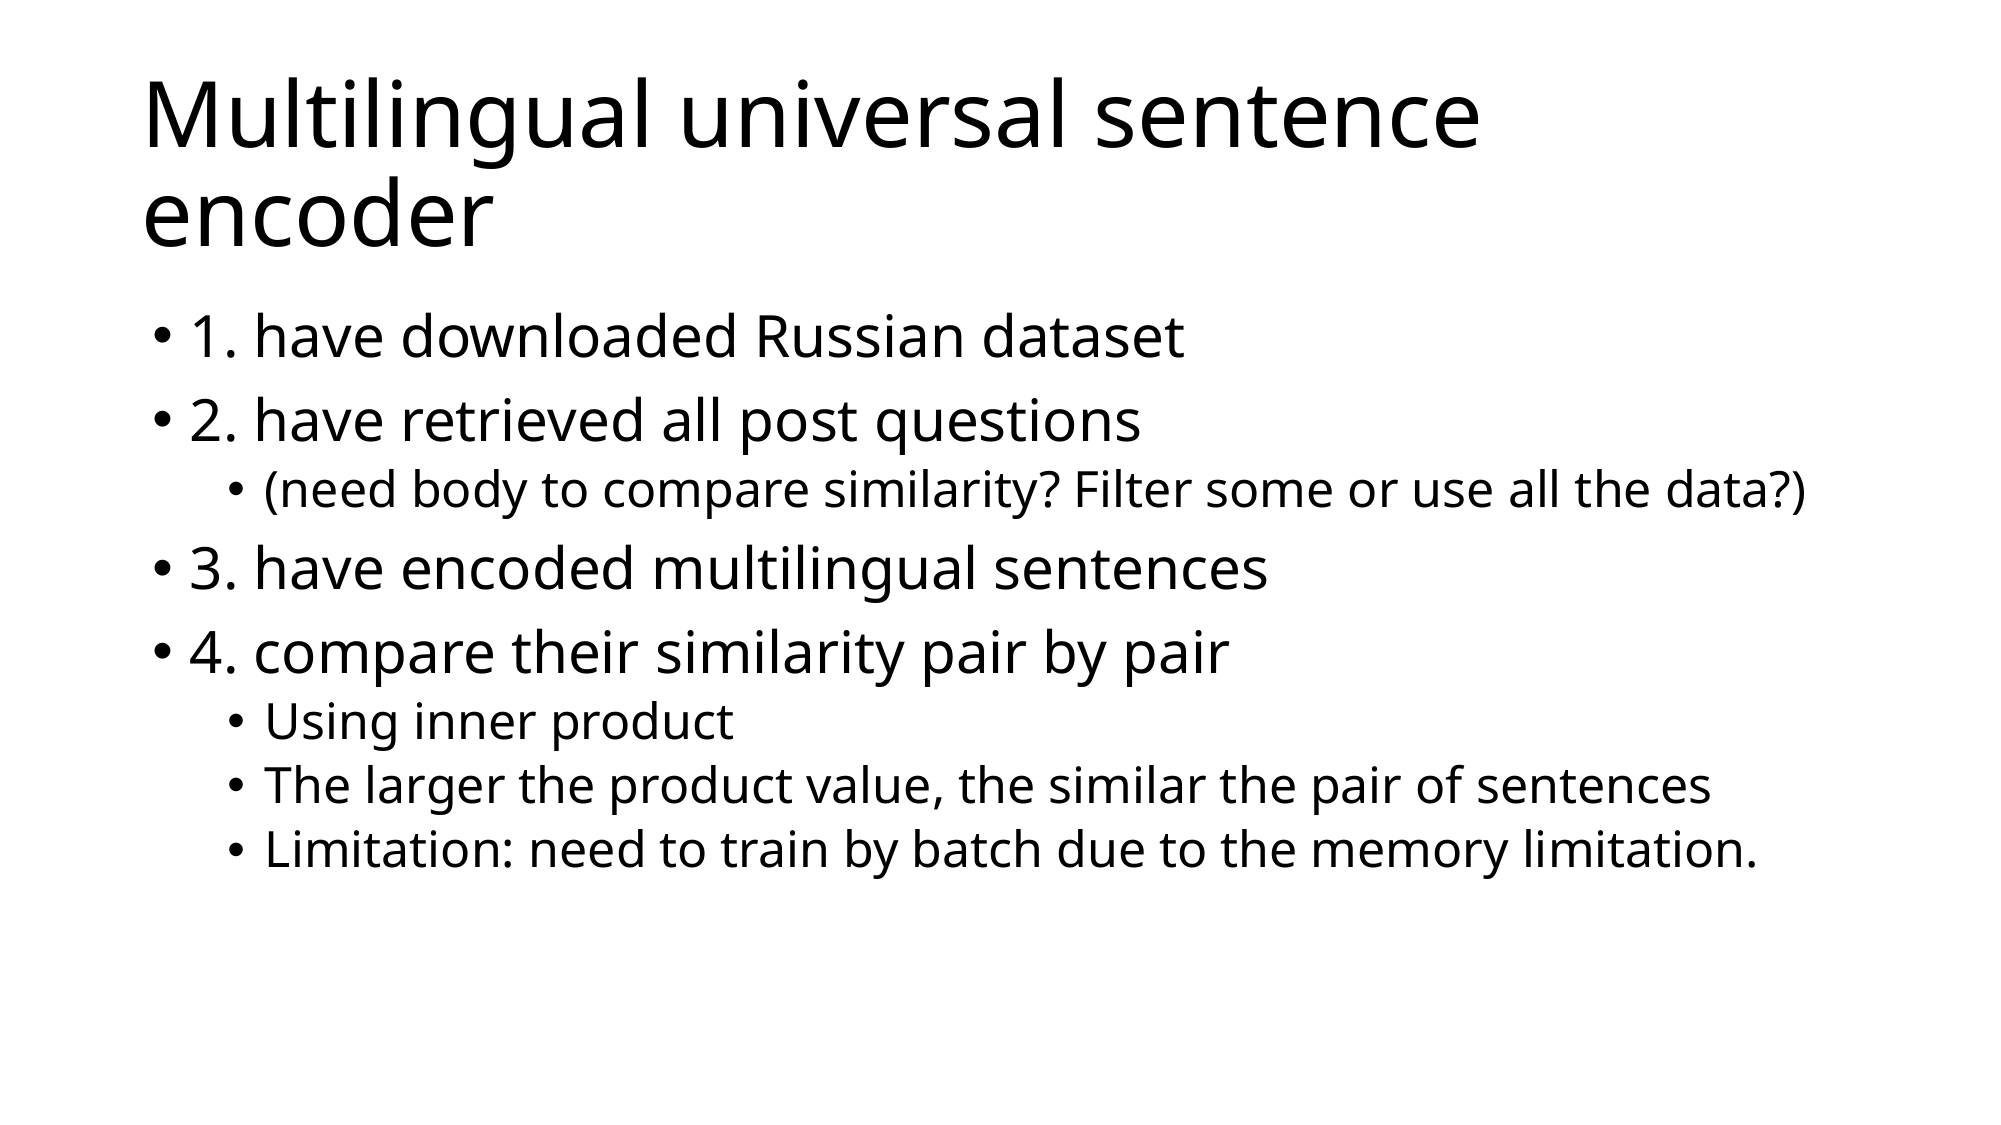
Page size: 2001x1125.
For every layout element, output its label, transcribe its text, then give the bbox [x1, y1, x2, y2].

list 1. have downloaded Russian dataset 2. have retrieved all post questions (need body to compare similarity? Filter some or use all the data?) 3. have encoded multilingual sentences 4. compare their similarity pair by pair Using inner product The larger the product value, the similar the pair of sentences Limitation: need to train by batch due to the memory limitation. [137, 299, 1863, 1014]
title Multilingual universal sentence encoder [126, 58, 1852, 276]
